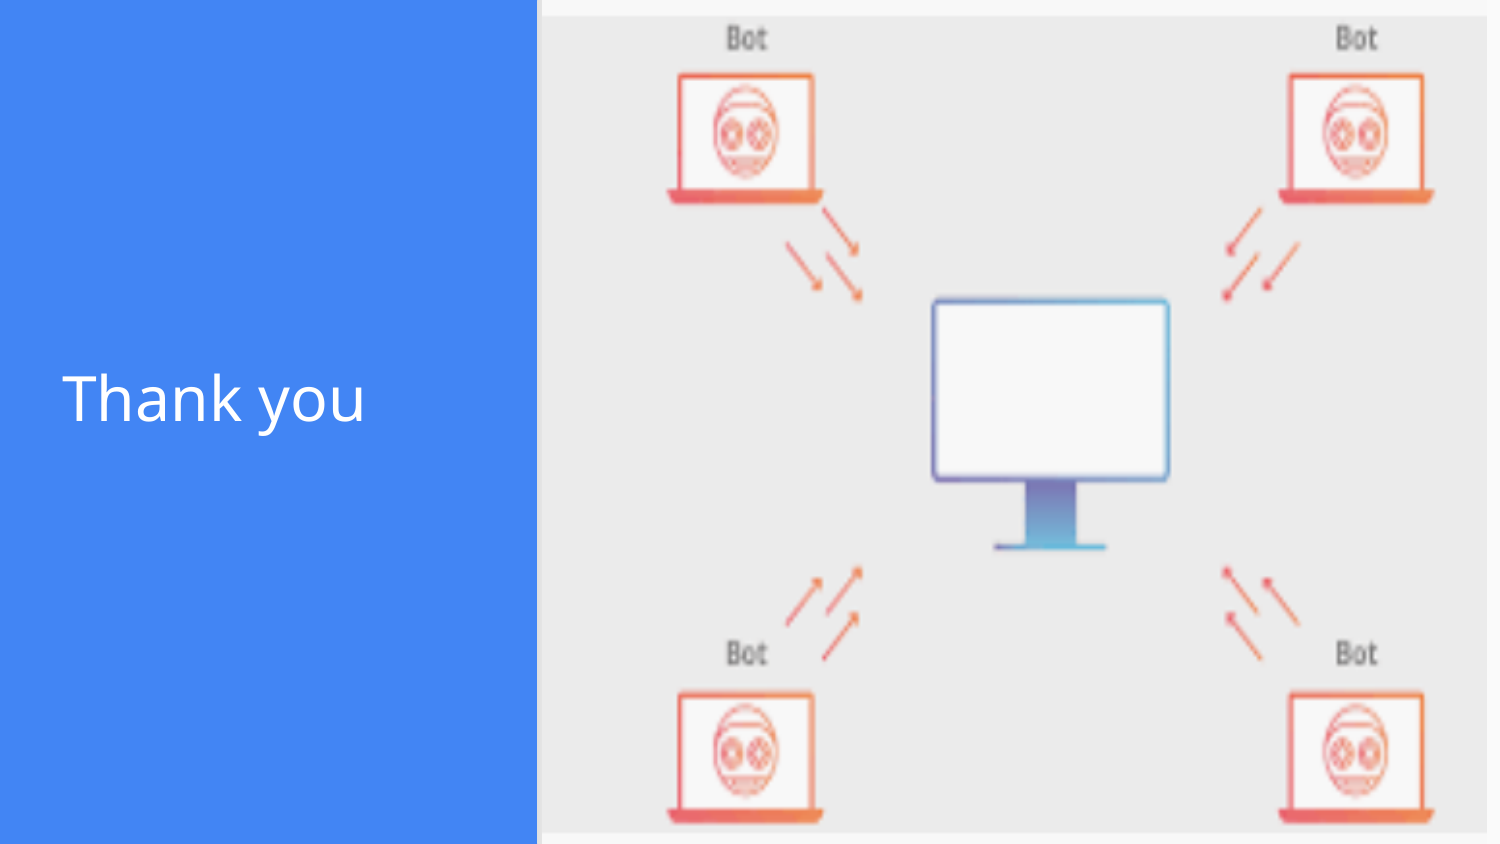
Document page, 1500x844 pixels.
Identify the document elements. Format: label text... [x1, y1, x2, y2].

title Thank you [47, 292, 508, 449]
picture [542, 0, 1487, 844]
